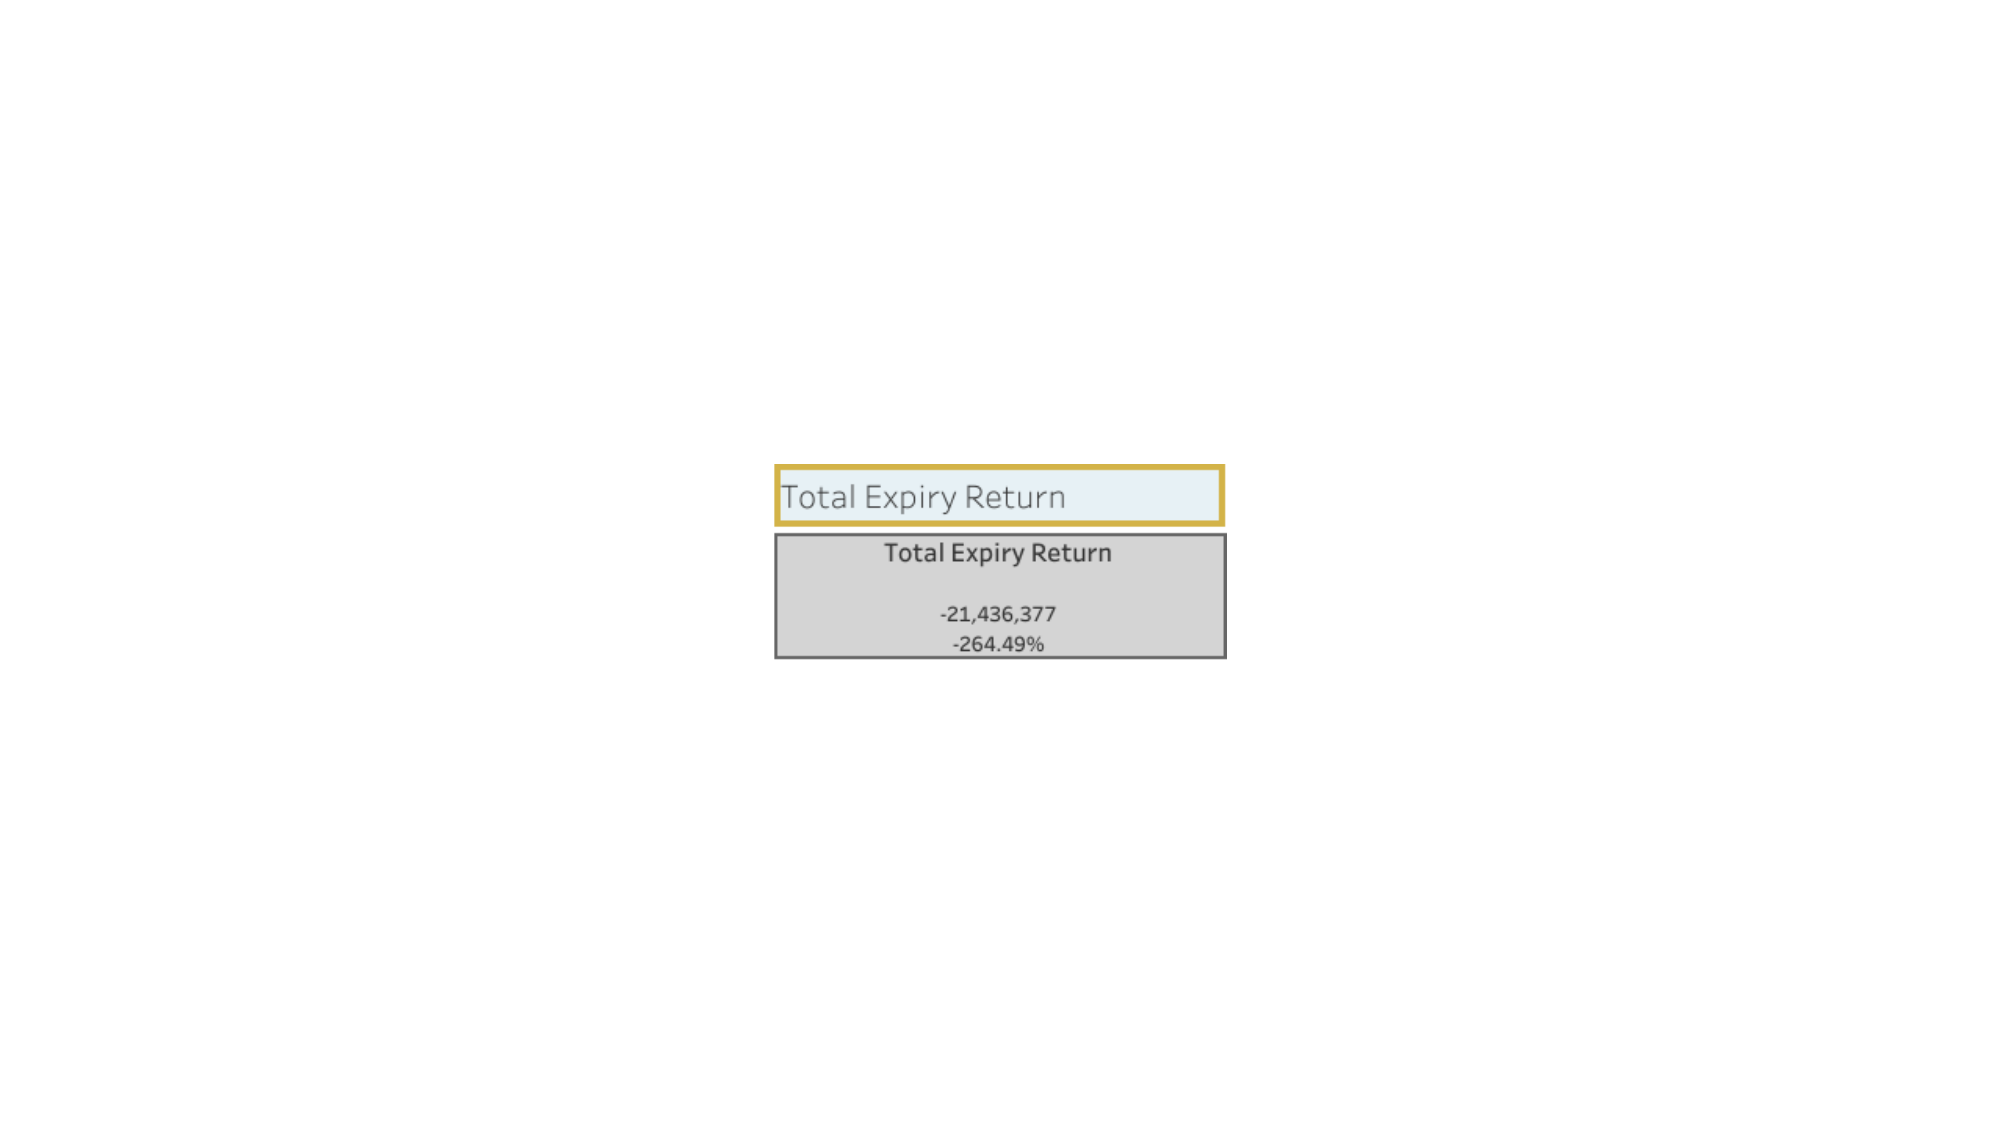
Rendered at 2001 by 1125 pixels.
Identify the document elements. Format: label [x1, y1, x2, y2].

picture [773, 464, 1227, 661]
